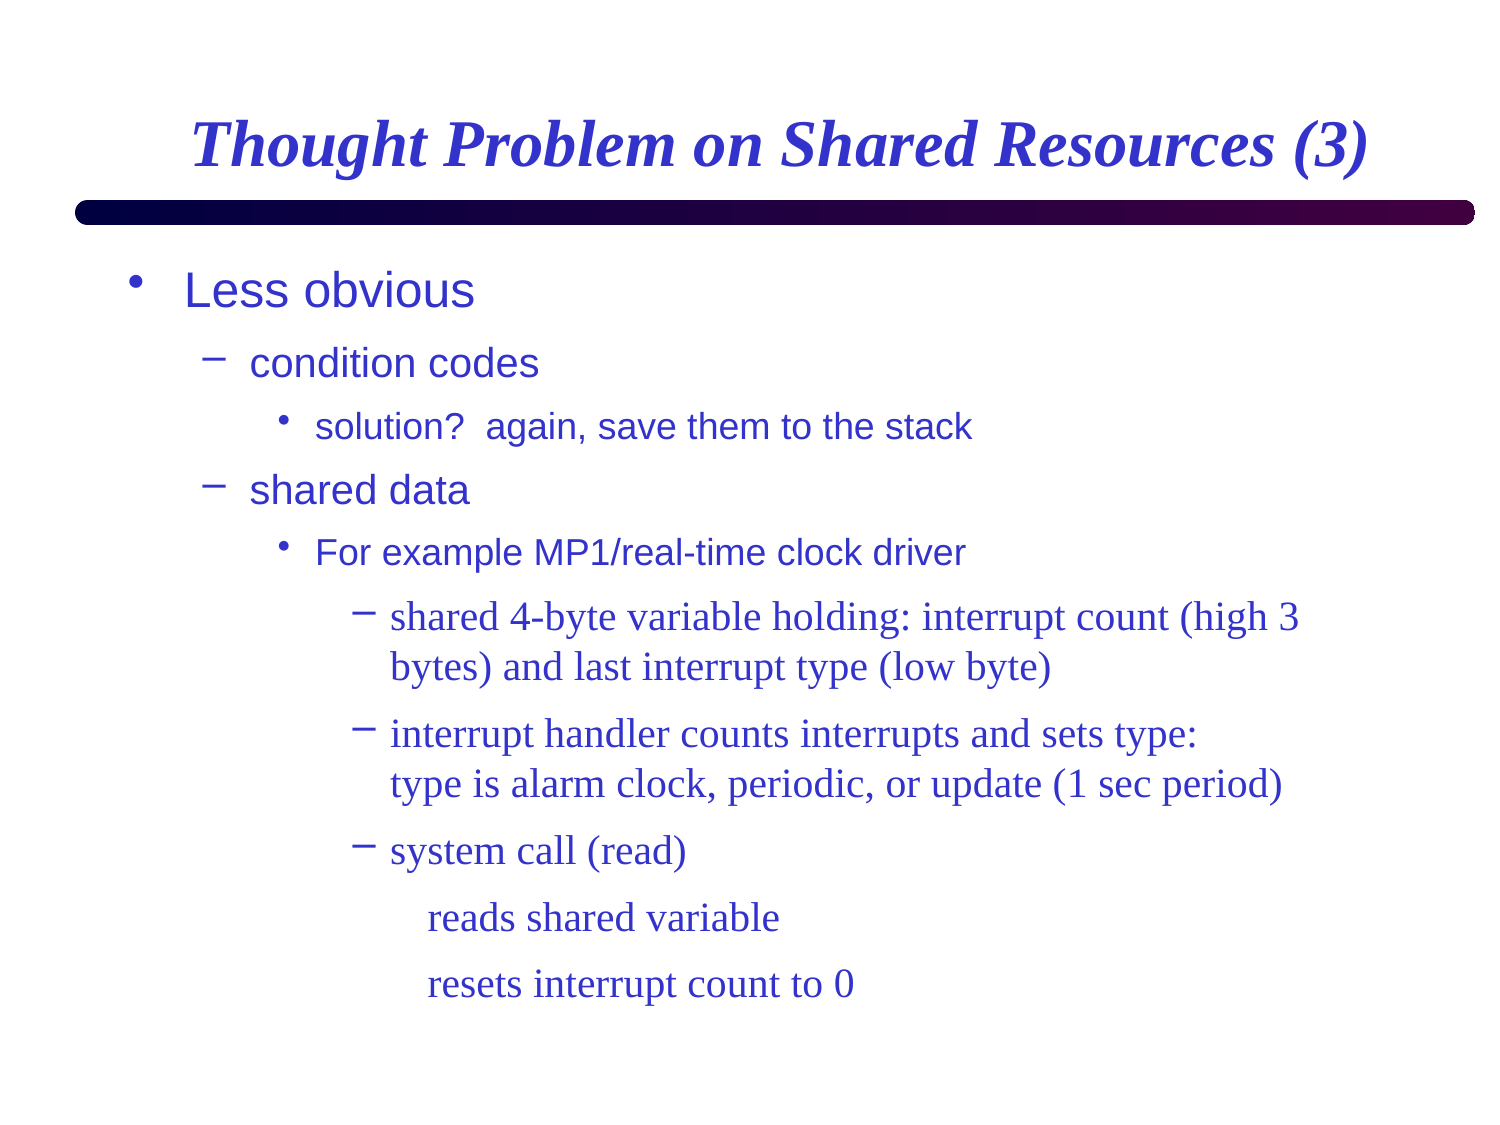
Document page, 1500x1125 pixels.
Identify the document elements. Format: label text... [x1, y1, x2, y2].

title Thought Problem on Shared Resources (3) [112, 37, 1388, 188]
list Less obvious condition codes solution? again, save them to the stack shared data For example MP1/real-time clock driver shared 4-byte variable holding: interrupt count (high 3 bytes) and last interrupt type (low byte) interrupt handler counts interrupts and sets type: type is alarm clock, periodic, or update (1 sec period) system call (read) reads shared variable resets interrupt count to 0 [112, 249, 1388, 1001]
